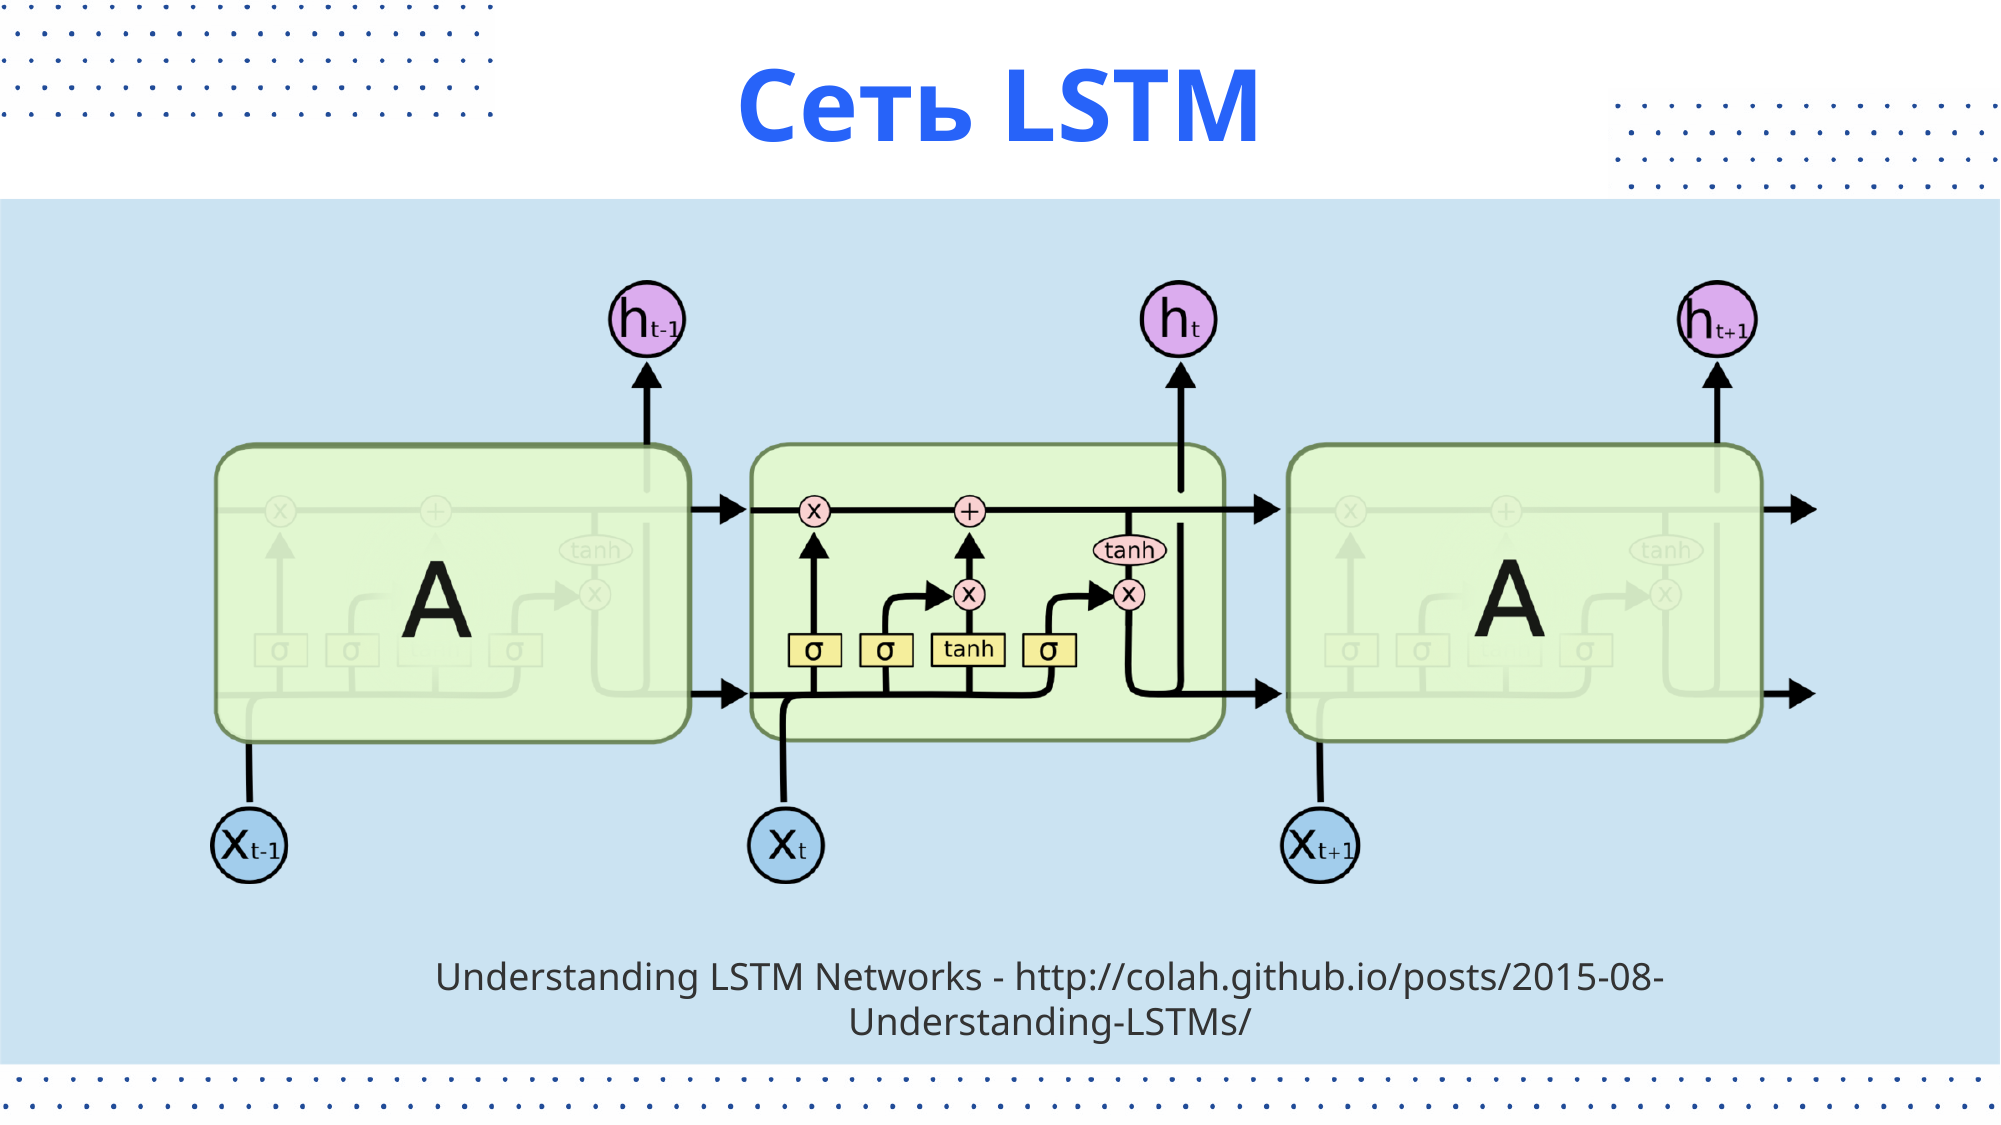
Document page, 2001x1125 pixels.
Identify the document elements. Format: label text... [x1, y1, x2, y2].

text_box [0, 1076, 2000, 1125]
text_box Сеть LSTM [673, 47, 1327, 172]
picture [0, 88, 2000, 1065]
picture [0, 0, 495, 121]
